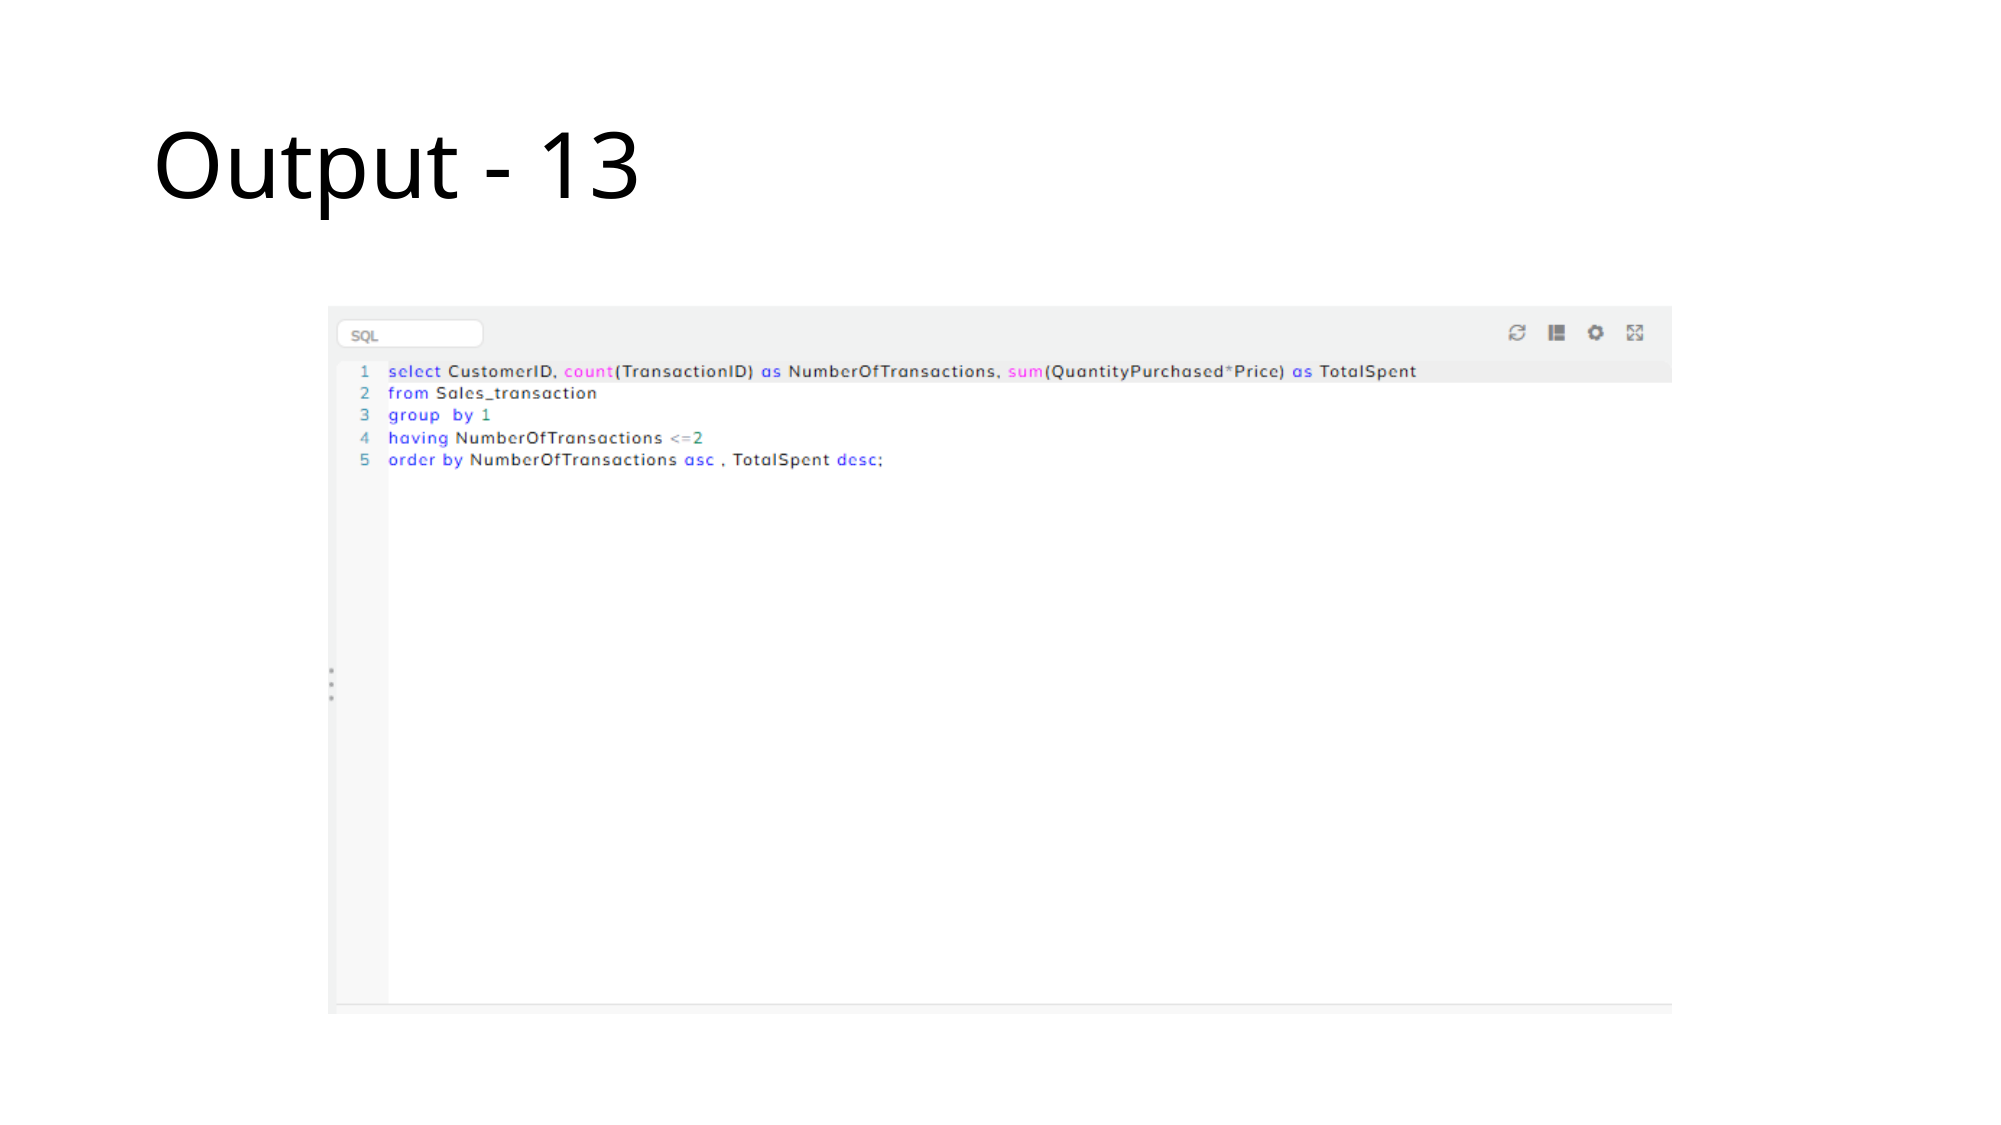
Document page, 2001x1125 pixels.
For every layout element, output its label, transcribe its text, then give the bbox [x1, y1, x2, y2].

title Output - 13 [137, 59, 1863, 278]
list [328, 299, 1672, 1014]
